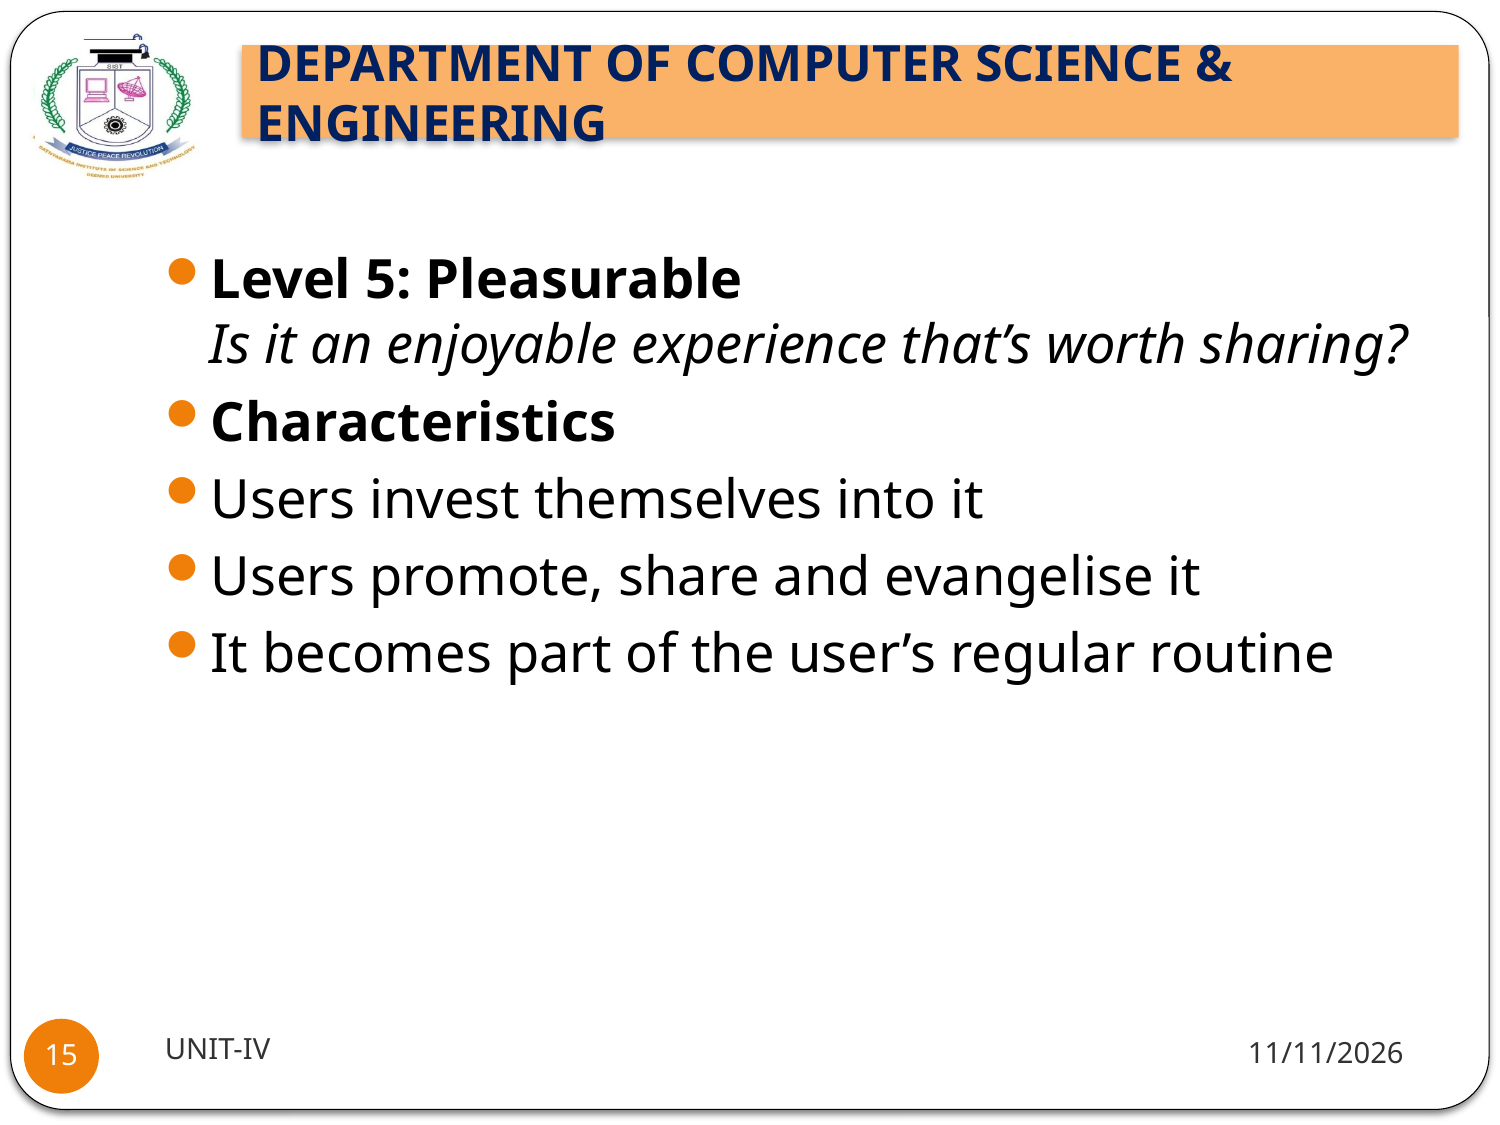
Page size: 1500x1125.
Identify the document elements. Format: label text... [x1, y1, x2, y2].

footer UNIT-IV [150, 1012, 800, 1088]
picture [29, 30, 200, 198]
list Level 5: Pleasurable Is it an enjoyable experience that’s worth sharing? Characteristics Users invest themselves into it Users promote, share and evangelise it It becomes part of the user’s regular routine [150, 237, 1425, 988]
slide_number 15 [23, 1018, 99, 1094]
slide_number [1012, 1015, 1419, 1094]
